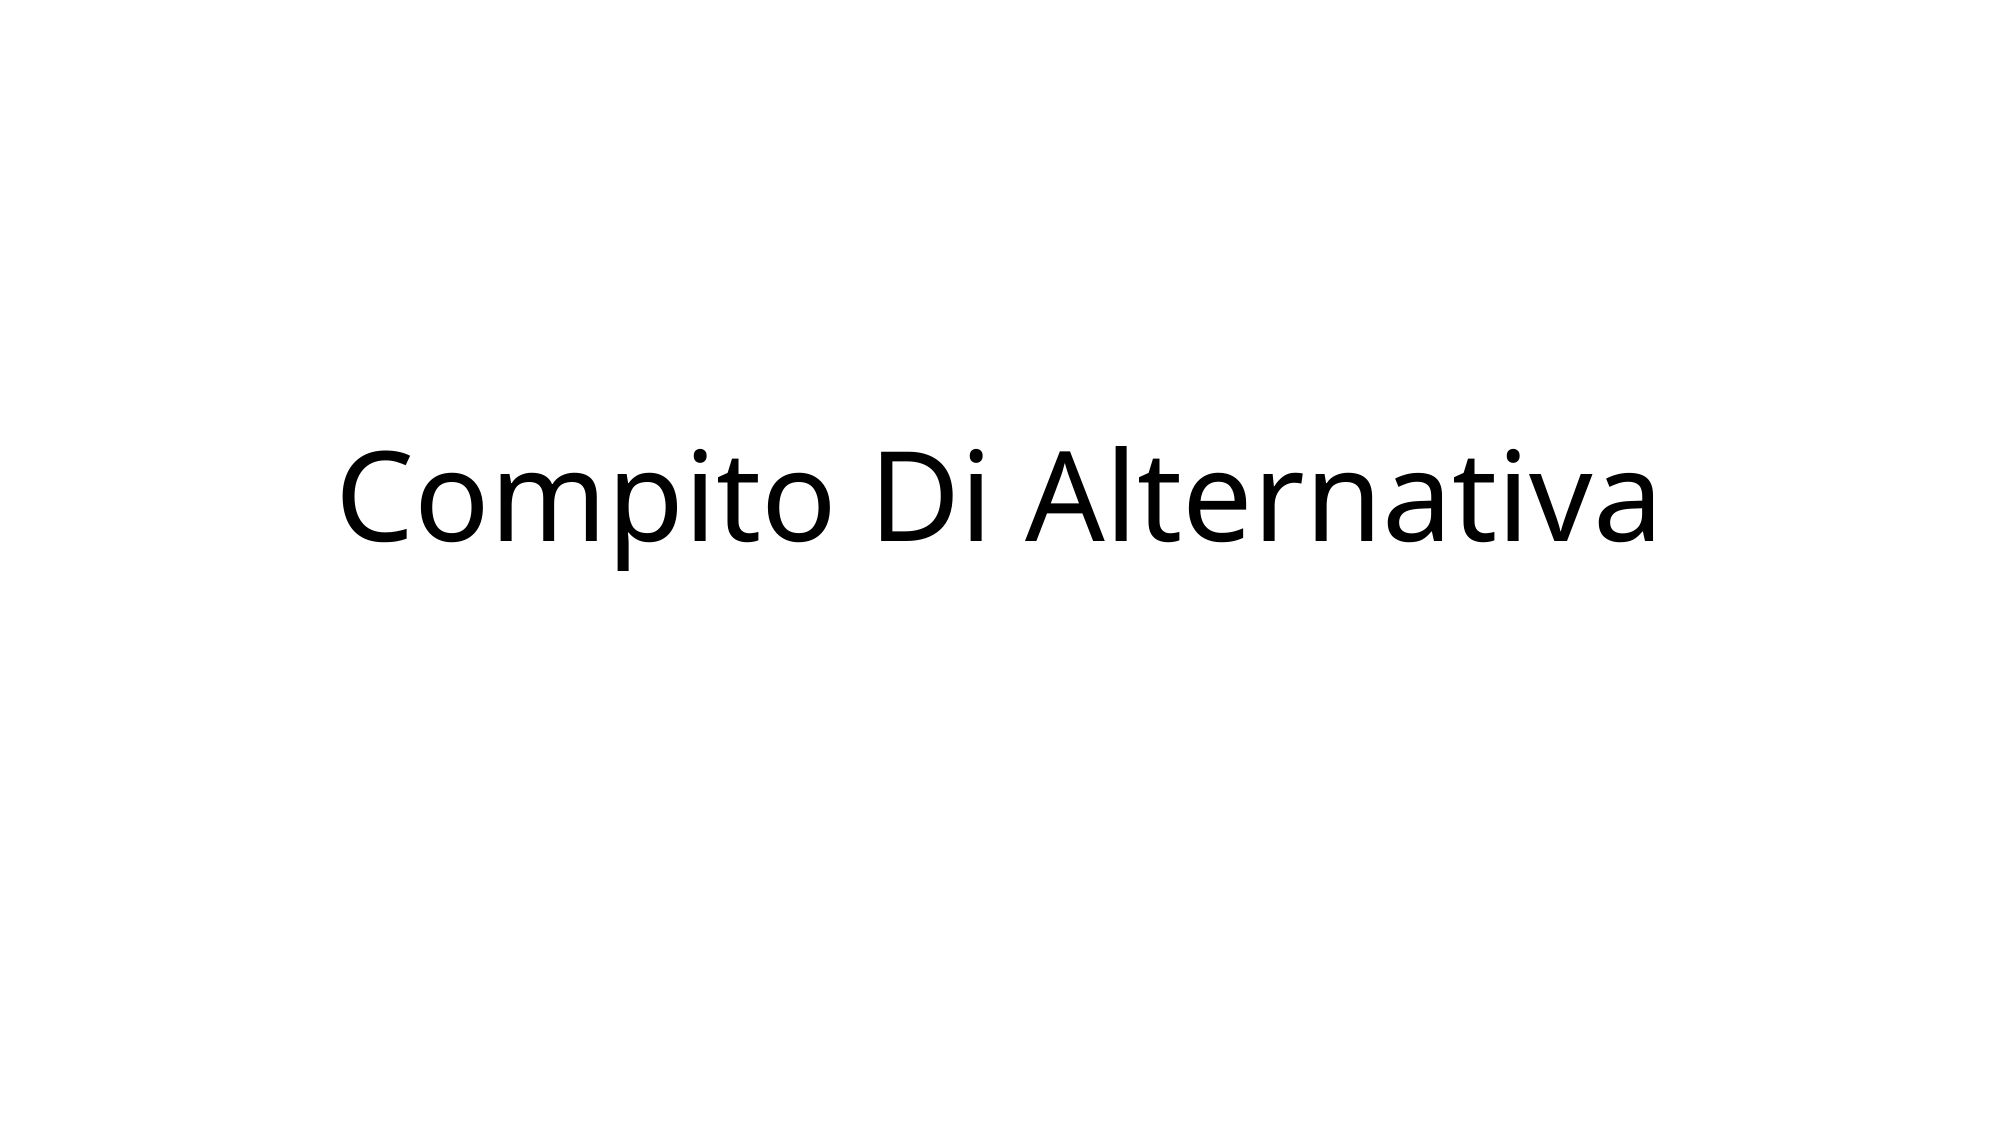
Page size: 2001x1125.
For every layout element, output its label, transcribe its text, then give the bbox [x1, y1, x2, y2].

title Compito Di Alternativa [249, 184, 1750, 576]
